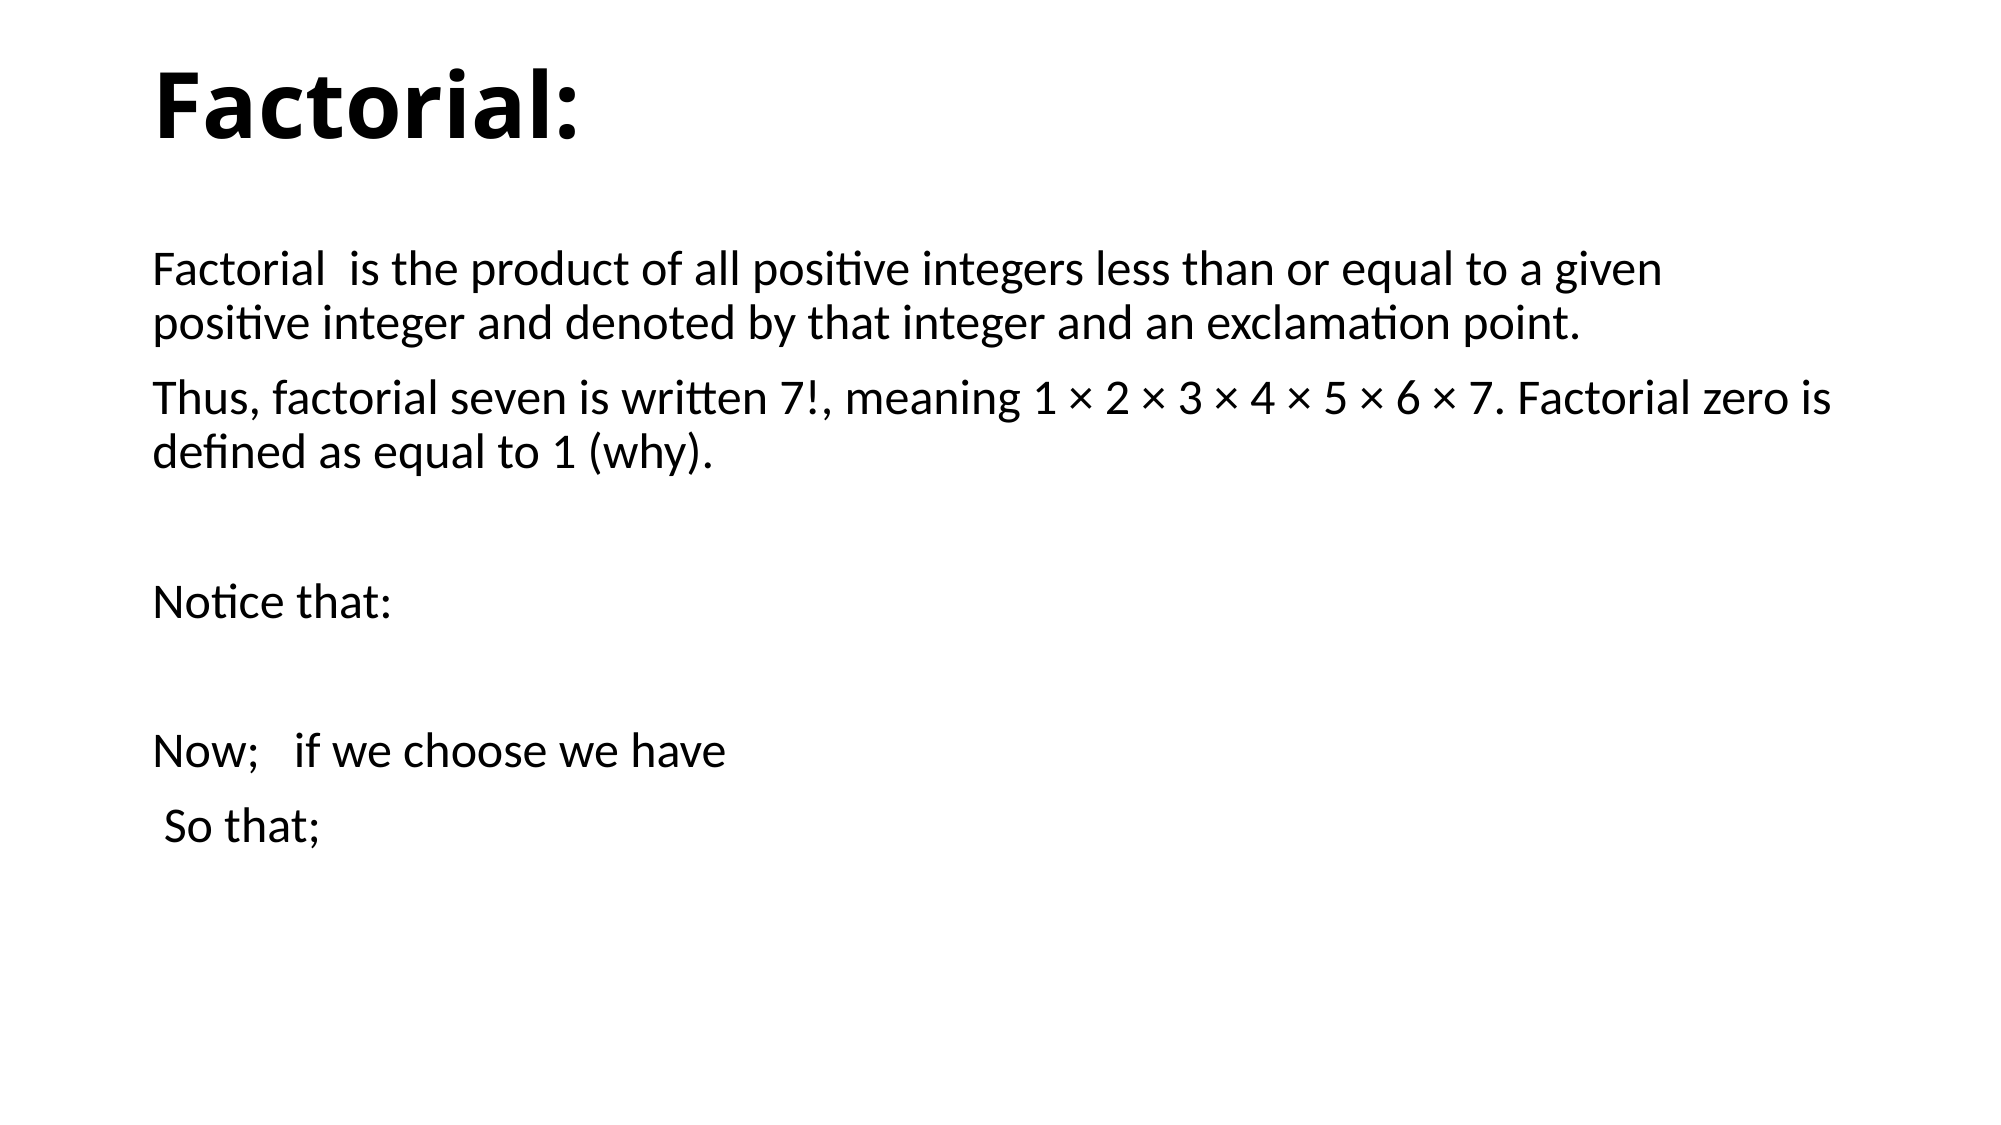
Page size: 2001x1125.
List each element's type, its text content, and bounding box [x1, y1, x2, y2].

title Factorial: [137, 0, 1863, 218]
